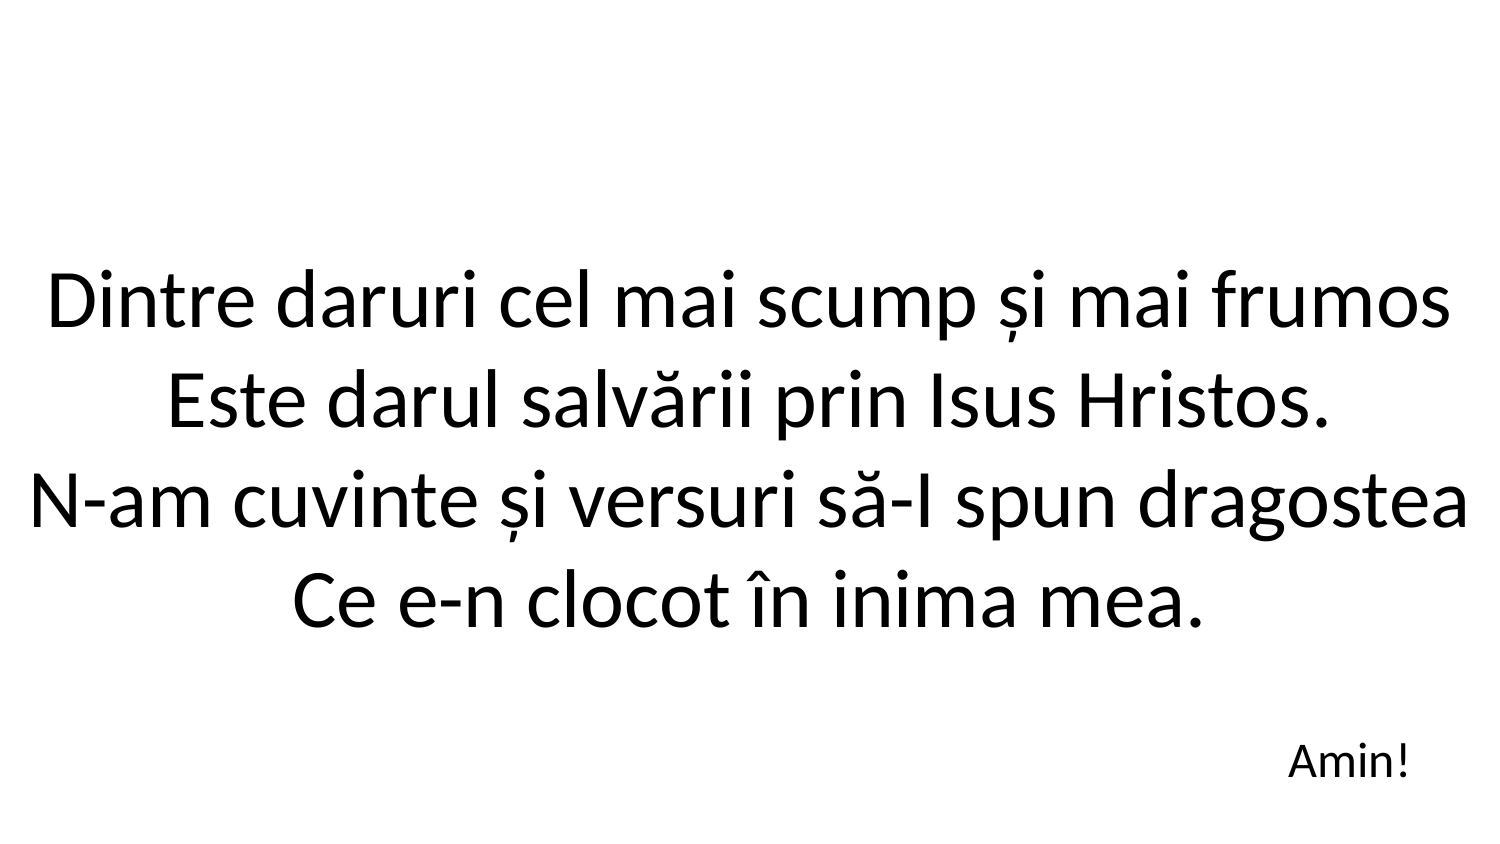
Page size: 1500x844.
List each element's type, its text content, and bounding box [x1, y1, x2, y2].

text_box Dintre daruri cel mai scump și mai frumos Este darul salvării prin Isus Hristos. N-am cuvinte și versuri să-I spun dragostea Ce e-n clocot în inima mea. [13, 192, 1487, 652]
text_box Amin! [1273, 674, 1427, 795]
